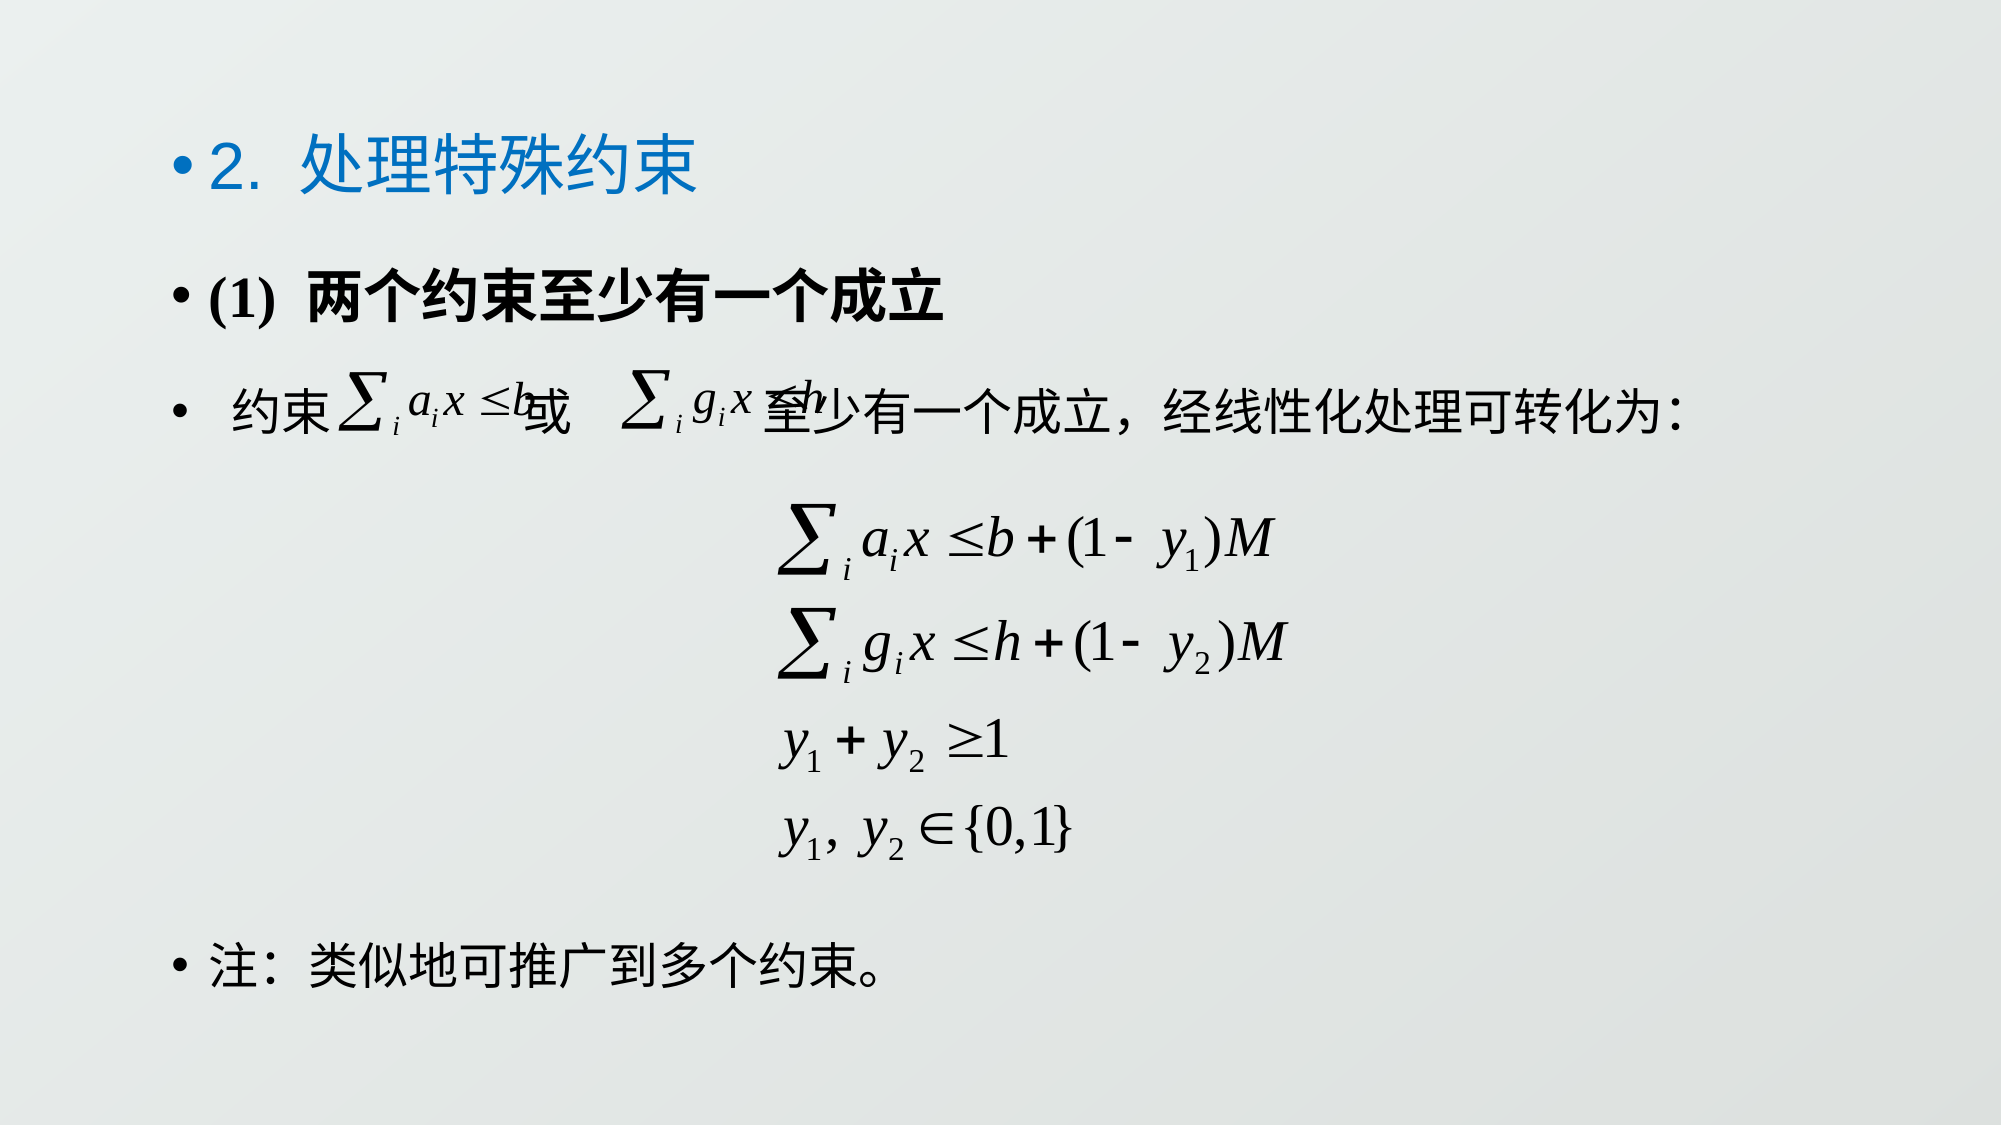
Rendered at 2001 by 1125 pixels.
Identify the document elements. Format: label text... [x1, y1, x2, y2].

list 2. 处理特殊约束 (1) 两个约束至少有一个成立 约束 或 至少有一个成立，经线性化处理可转化为： 注：类似地可推广到多个约束。 [156, 124, 1882, 1080]
picture [768, 495, 1307, 871]
picture [614, 361, 834, 446]
picture [331, 363, 544, 448]
